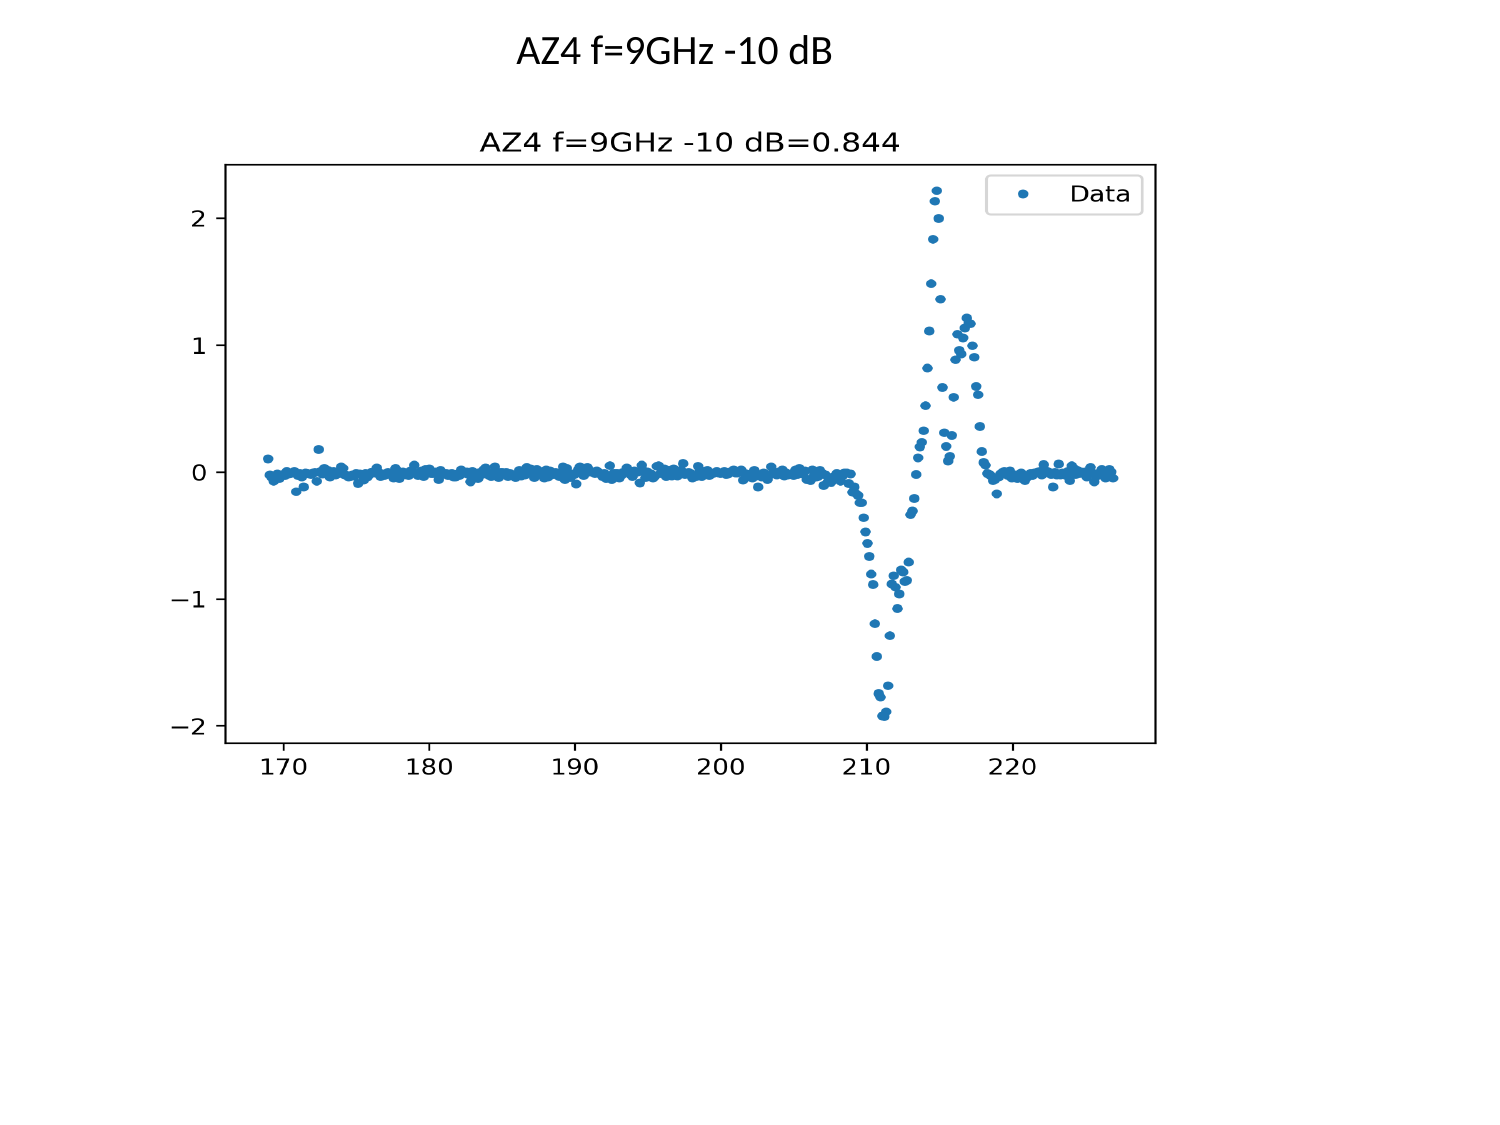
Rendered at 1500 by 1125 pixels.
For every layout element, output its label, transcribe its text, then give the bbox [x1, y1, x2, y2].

text_box AZ4 f=9GHz -10 dB [501, 15, 849, 73]
picture [74, 74, 1276, 826]
